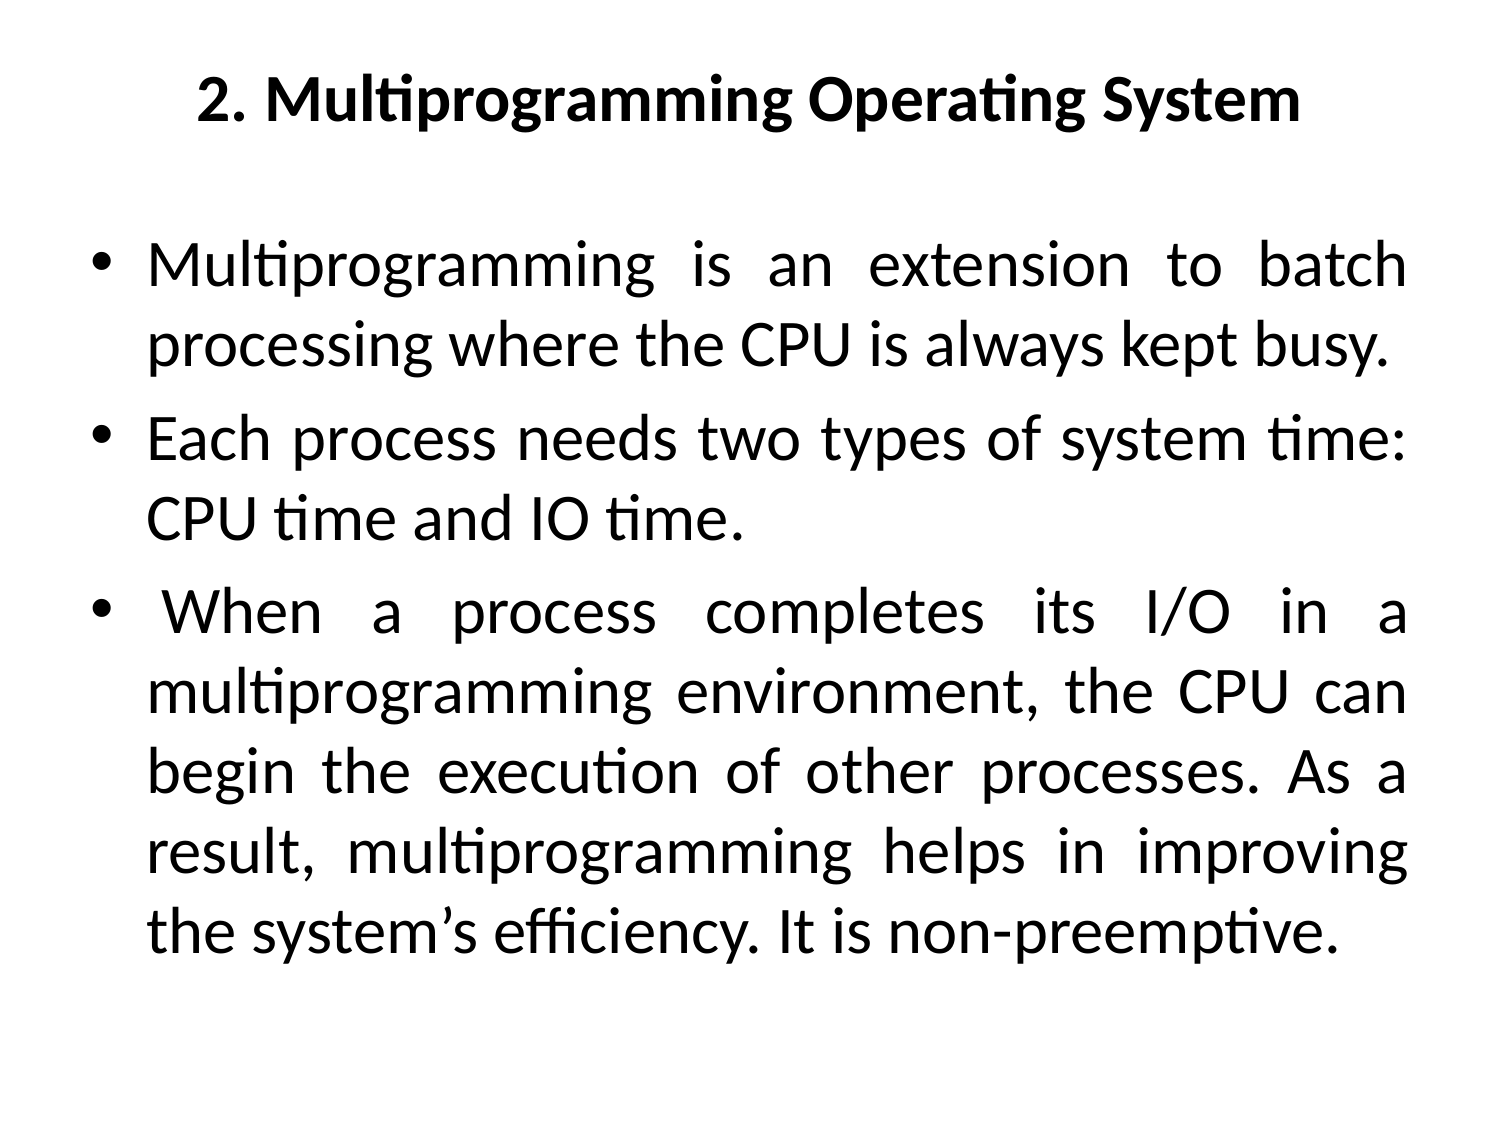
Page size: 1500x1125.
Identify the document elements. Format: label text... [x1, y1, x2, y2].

list Multiprogramming is an extension to batch processing where the CPU is always kept busy. Each process needs two types of system time: CPU time and IO time. When a process completes its I/O in a multiprogramming environment, the CPU can begin the execution of other processes. As a result, multiprogramming helps in improving the system’s efficiency. It is non-preemptive. [75, 212, 1425, 1005]
title 2. Multiprogramming Operating System [75, 45, 1425, 212]
